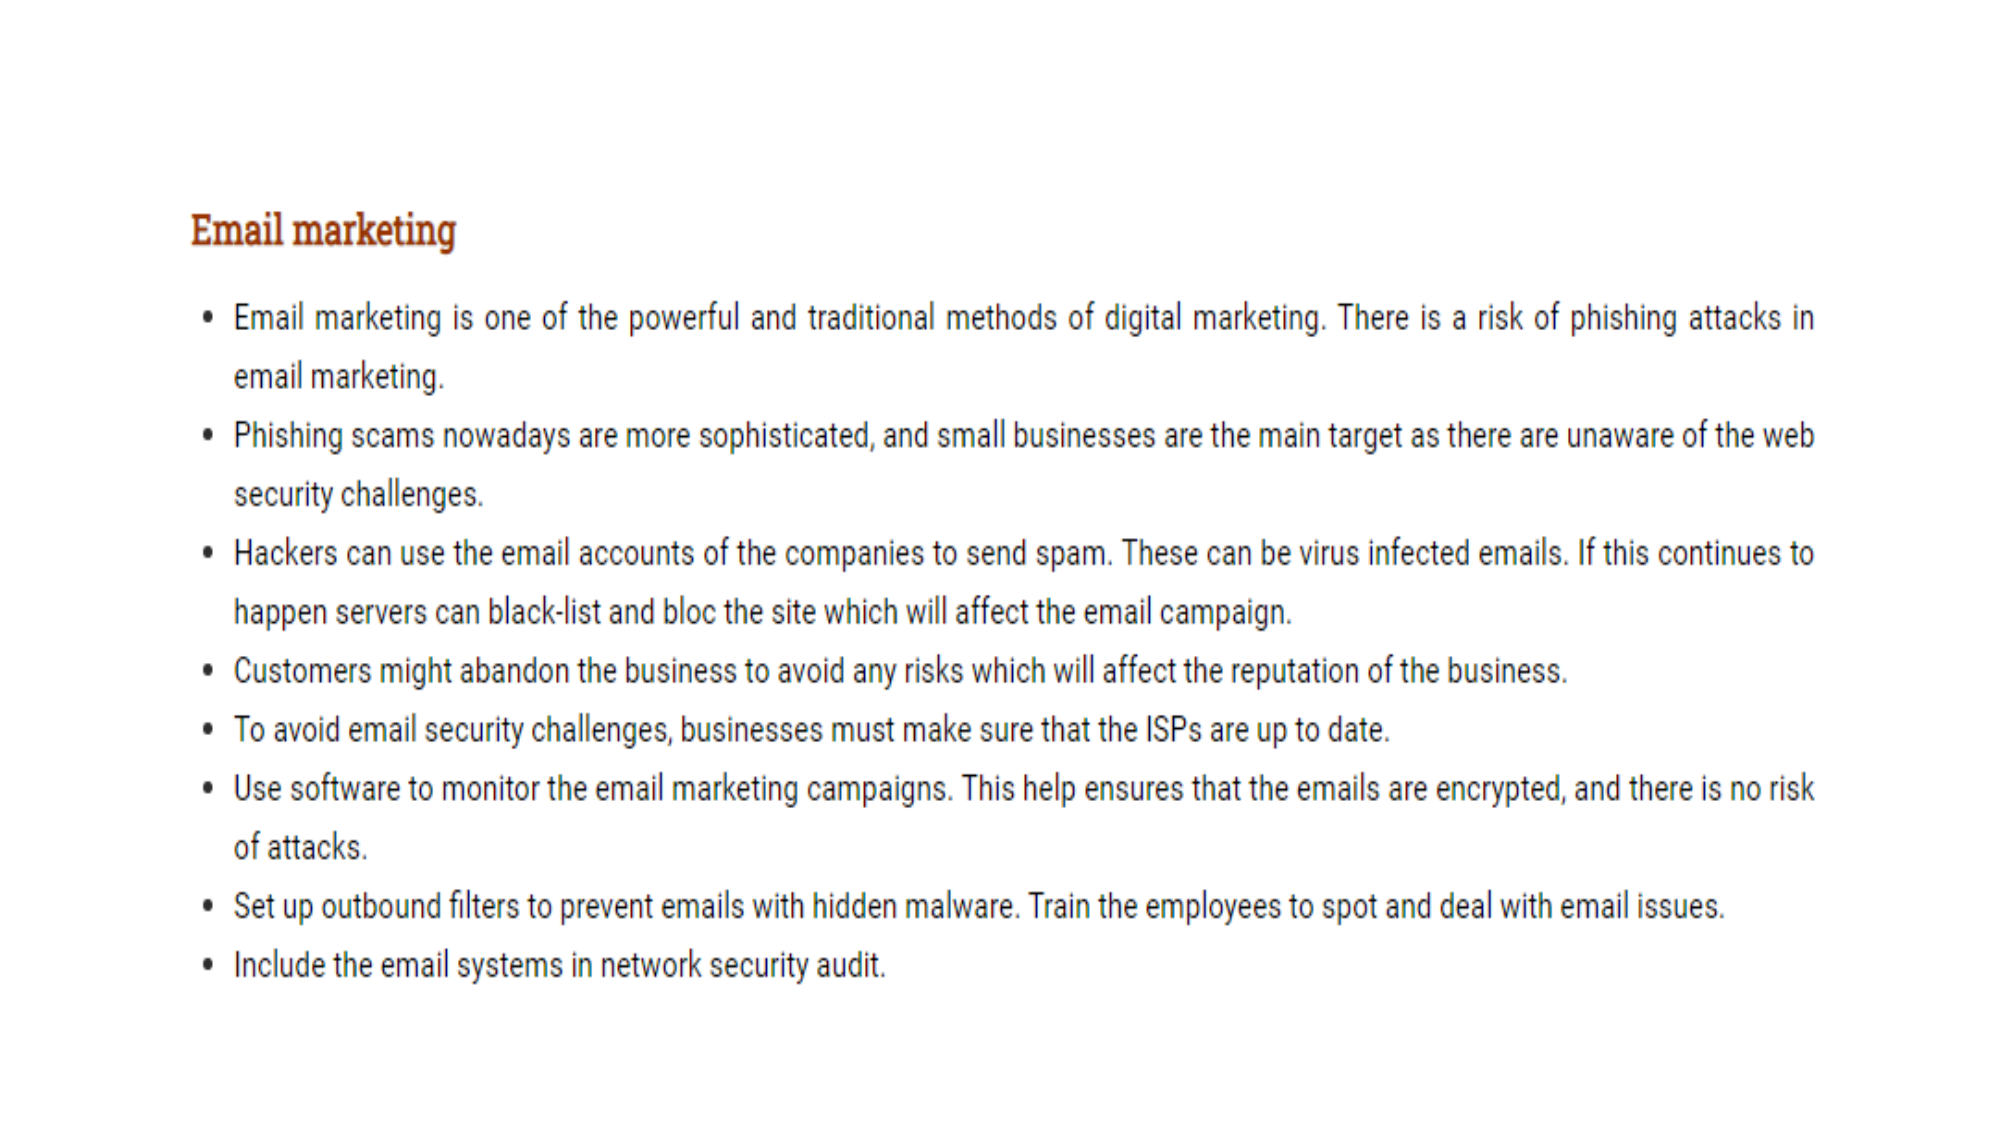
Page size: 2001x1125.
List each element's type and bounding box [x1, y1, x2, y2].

list [137, 177, 1863, 1027]
